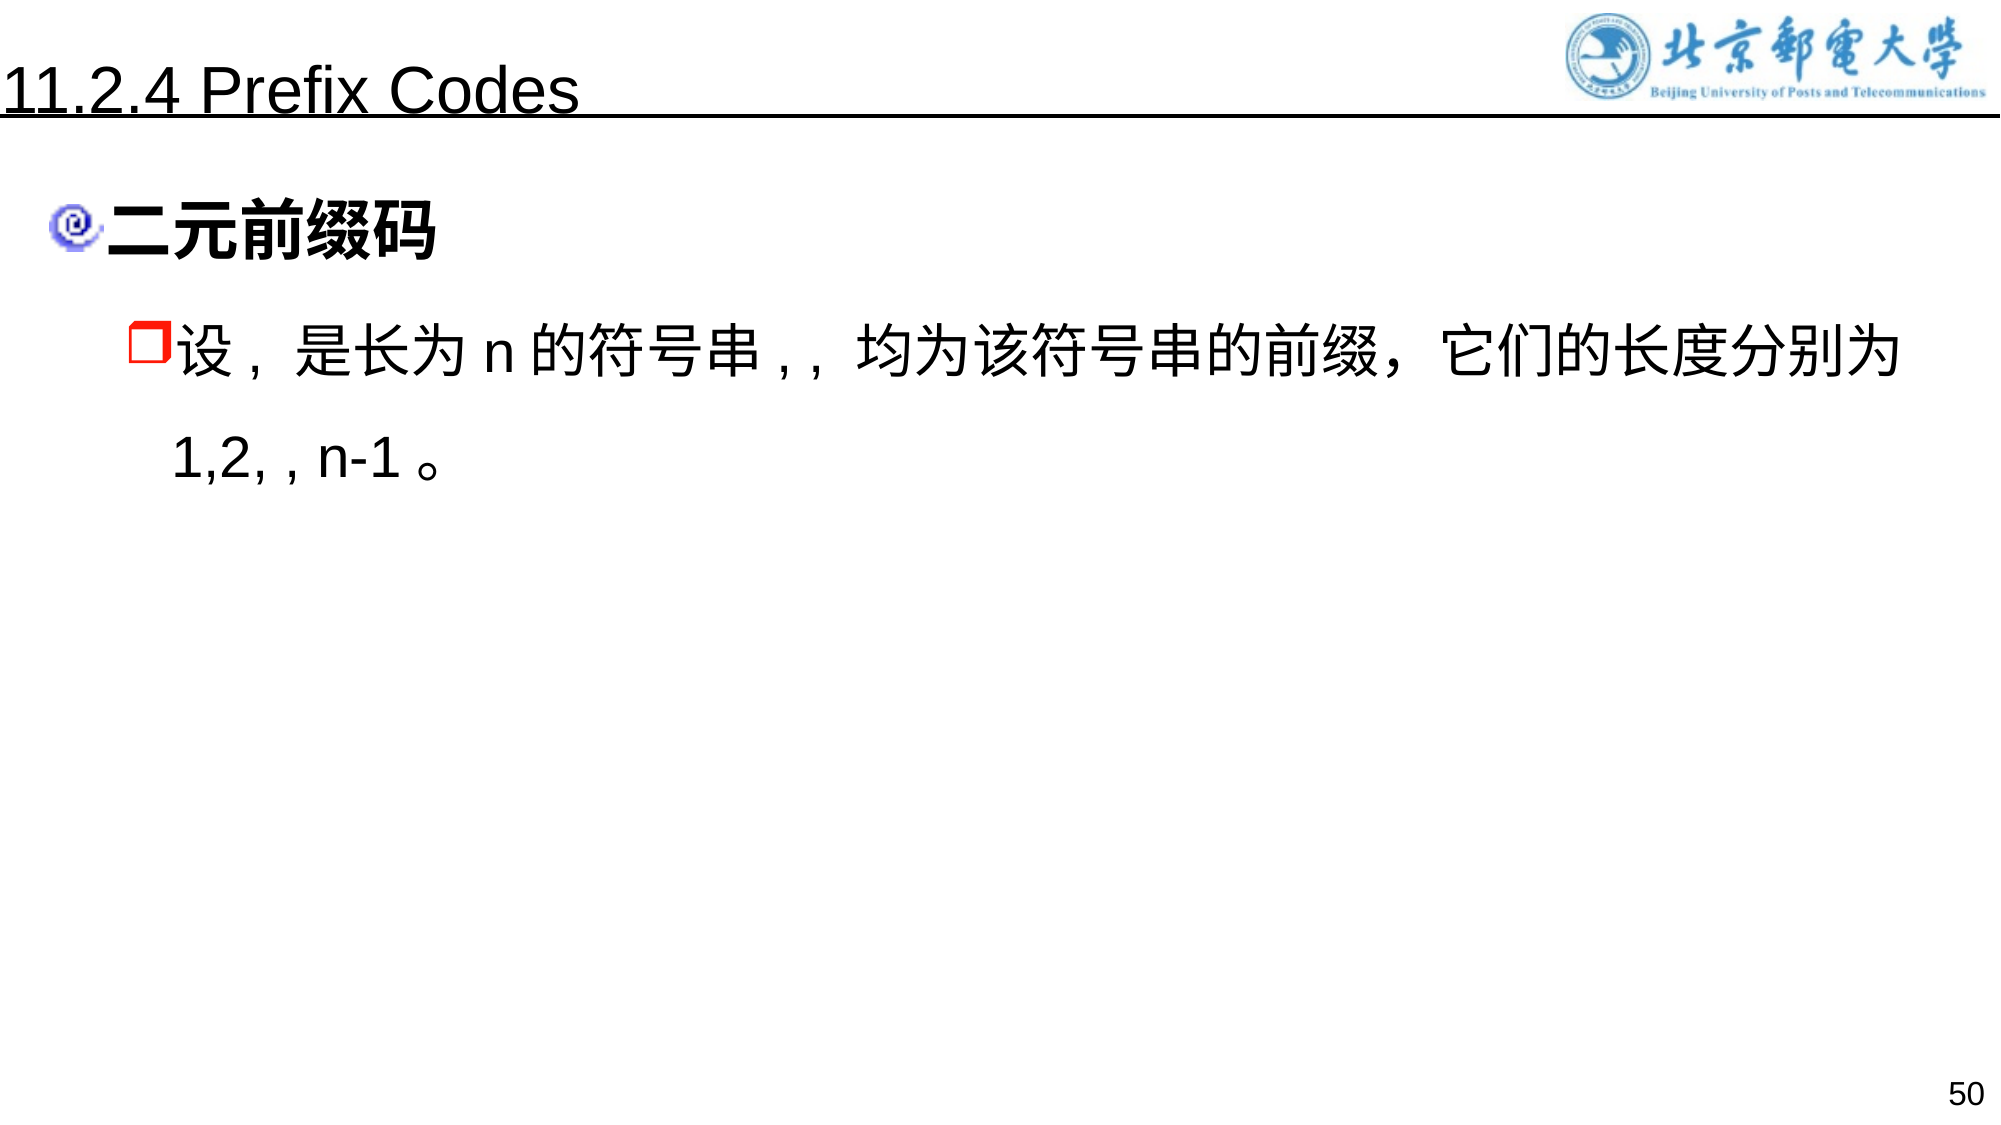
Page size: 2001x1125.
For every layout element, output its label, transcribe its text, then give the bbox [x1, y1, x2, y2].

picture [49, 204, 104, 252]
text_box 11.2.4 Prefix Codes [0, 0, 1800, 135]
picture [1800, 13, 1988, 101]
